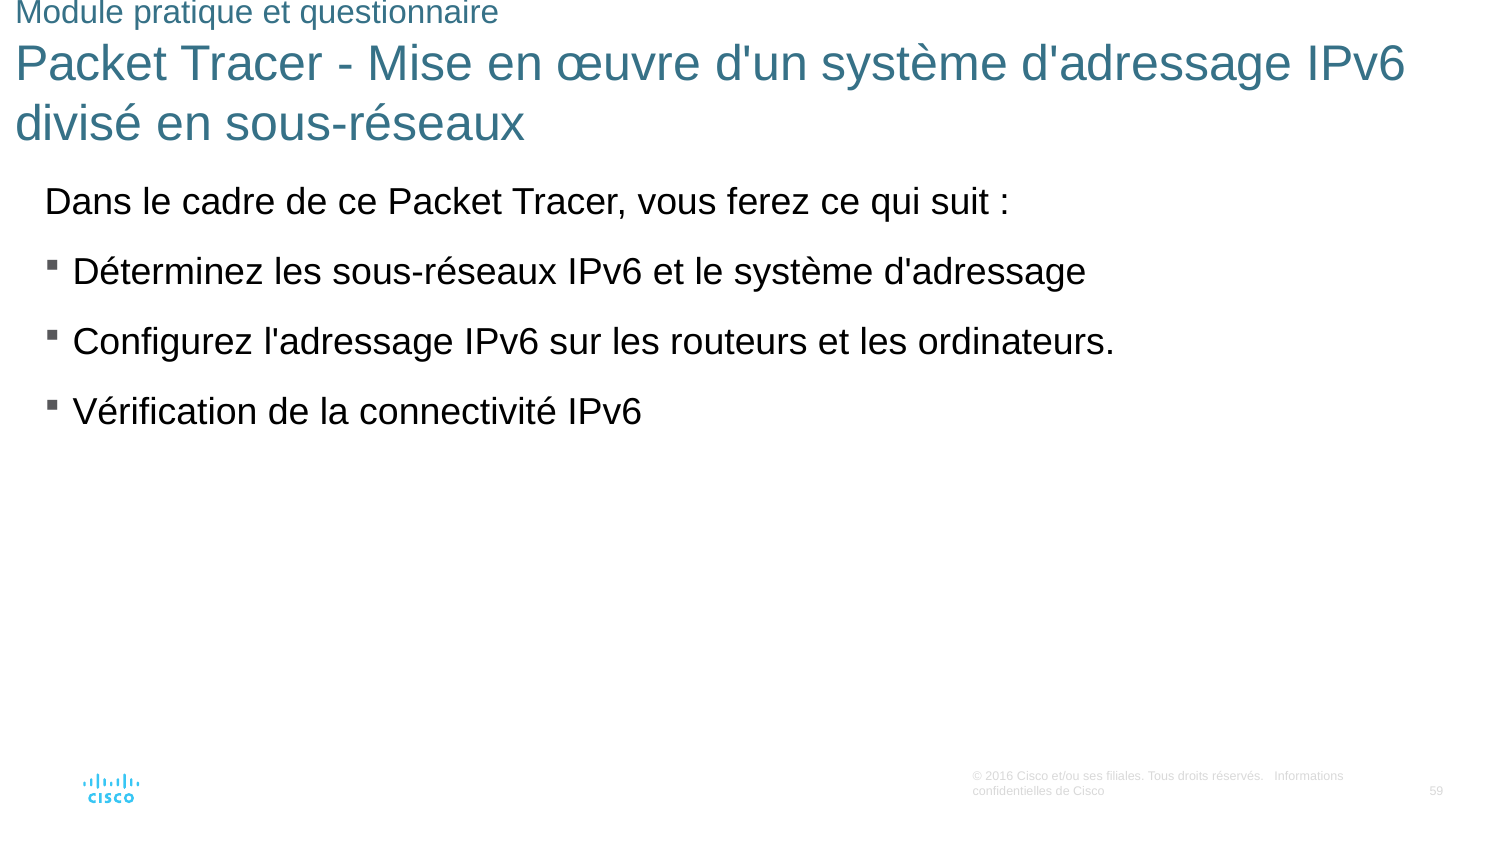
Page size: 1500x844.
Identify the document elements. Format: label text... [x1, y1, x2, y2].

list Dans le cadre de ce Packet Tracer, vous ferez ce qui suit : Déterminez les sous-réseaux IPv6 et le système d'adressage Configurez l'adressage IPv6 sur les routeurs et les ordinateurs. Vérification de la connectivité IPv6 [29, 169, 1449, 748]
title Module pratique et questionnaire Packet Tracer - Mise en œuvre d'un système d'adressage IPv6 divisé en sous-réseaux [0, 21, 1500, 120]
